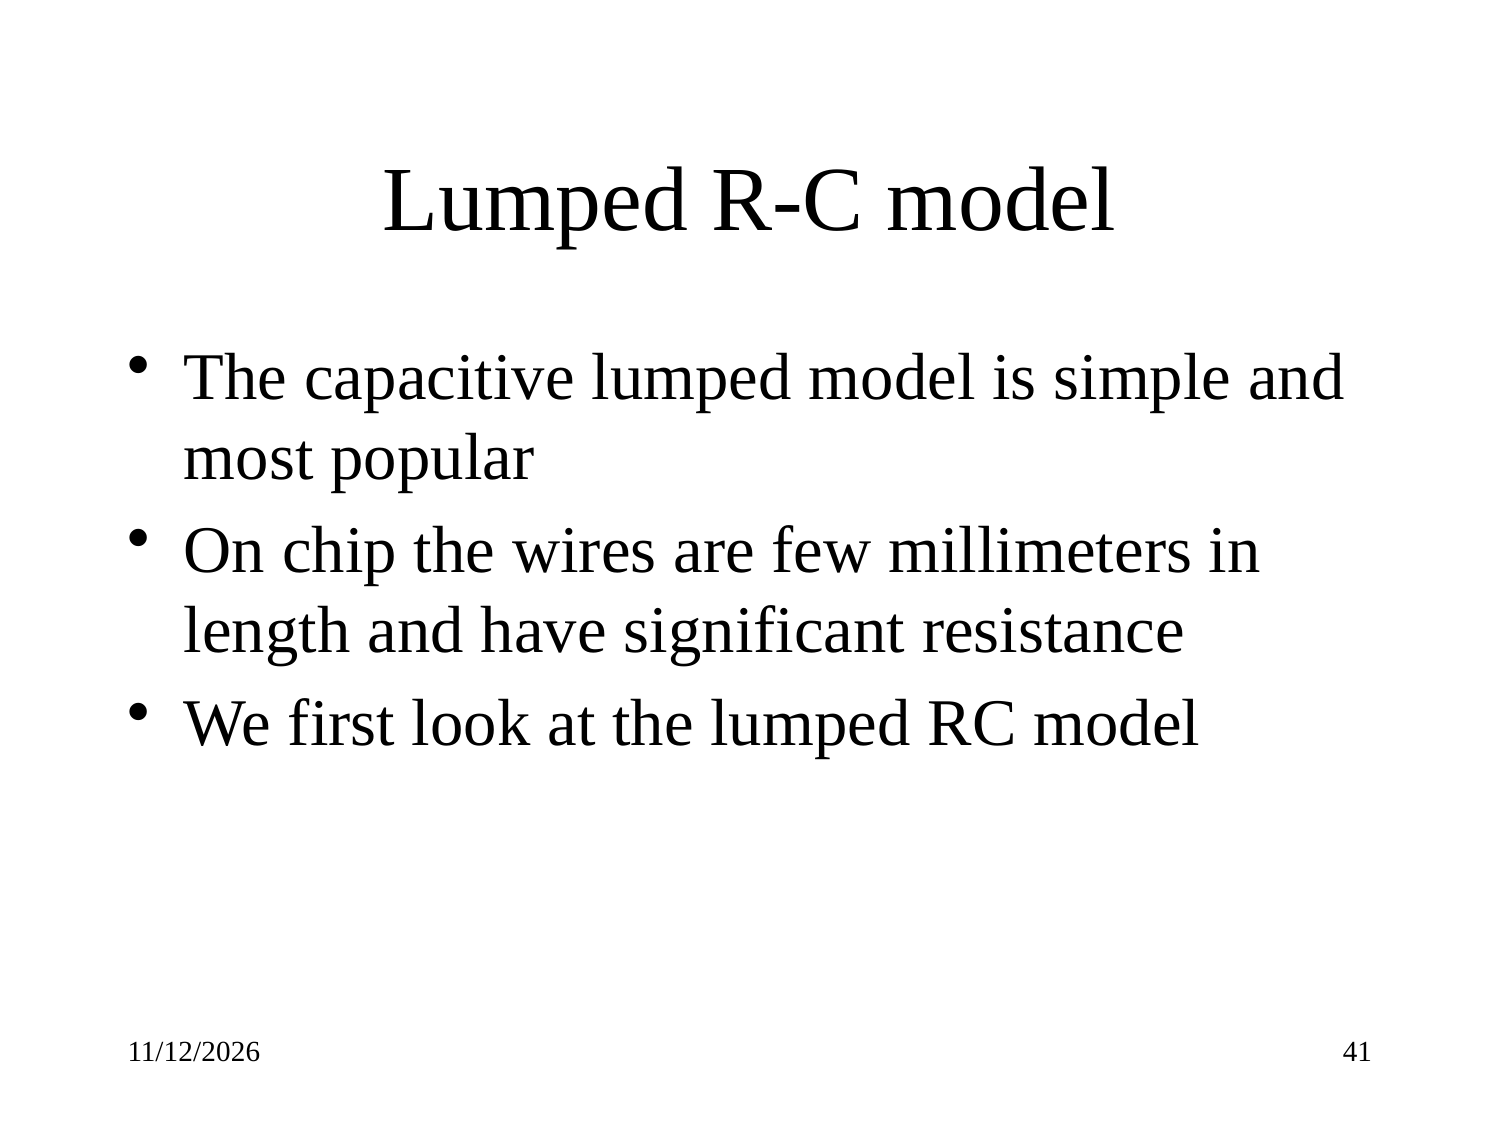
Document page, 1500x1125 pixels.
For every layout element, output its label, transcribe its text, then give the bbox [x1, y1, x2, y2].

list The capacitive lumped model is simple and most popular On chip the wires are few millimeters in length and have significant resistance We first look at the lumped RC model [112, 324, 1388, 1000]
slide_number 41 [1074, 1024, 1388, 1101]
title Lumped R-C model [112, 99, 1388, 288]
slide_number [112, 1024, 426, 1101]
